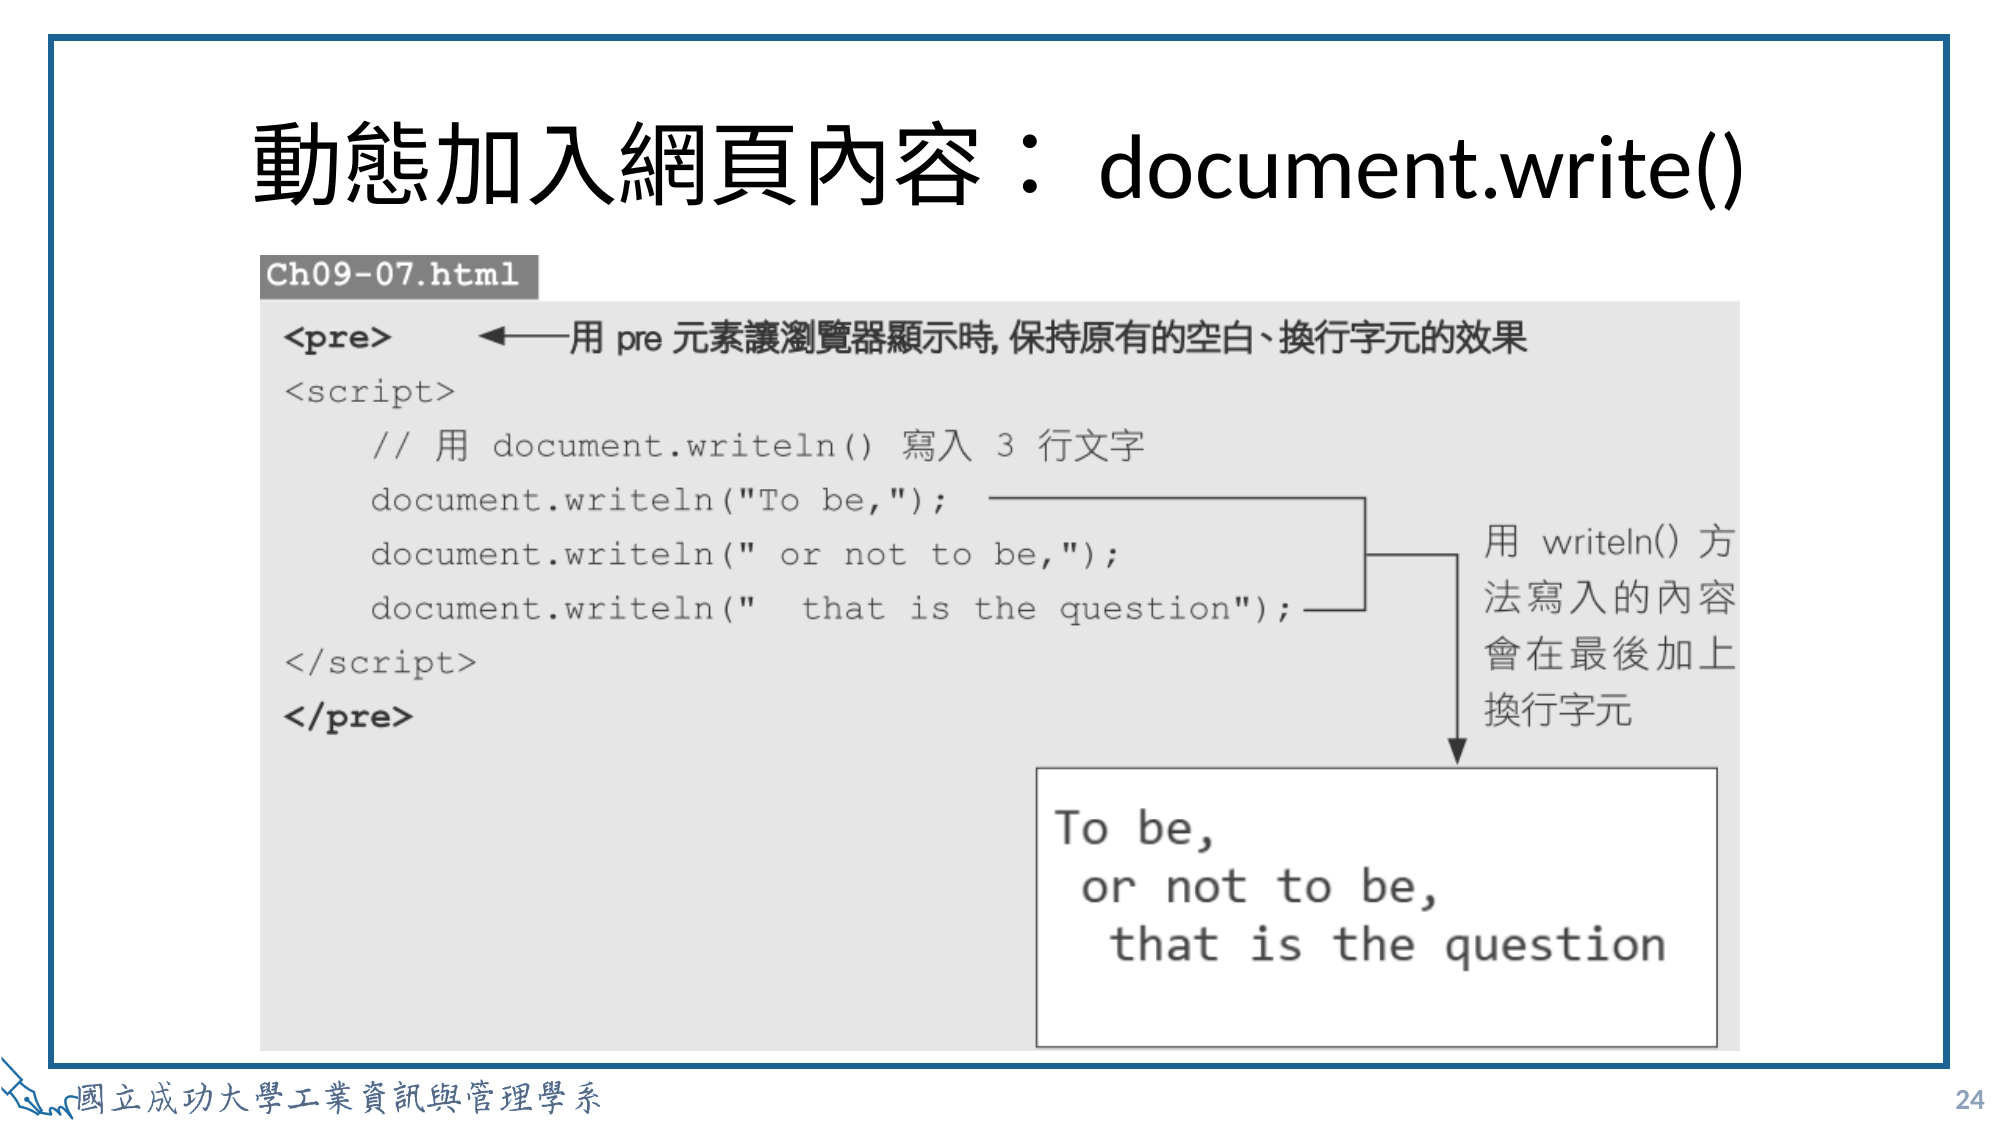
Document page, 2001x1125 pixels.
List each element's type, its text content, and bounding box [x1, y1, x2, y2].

slide_number 24 [1550, 1067, 2000, 1125]
picture [260, 255, 1740, 1051]
picture [0, 1049, 80, 1125]
title 動態加入網頁內容：document.write() [137, 59, 1863, 278]
